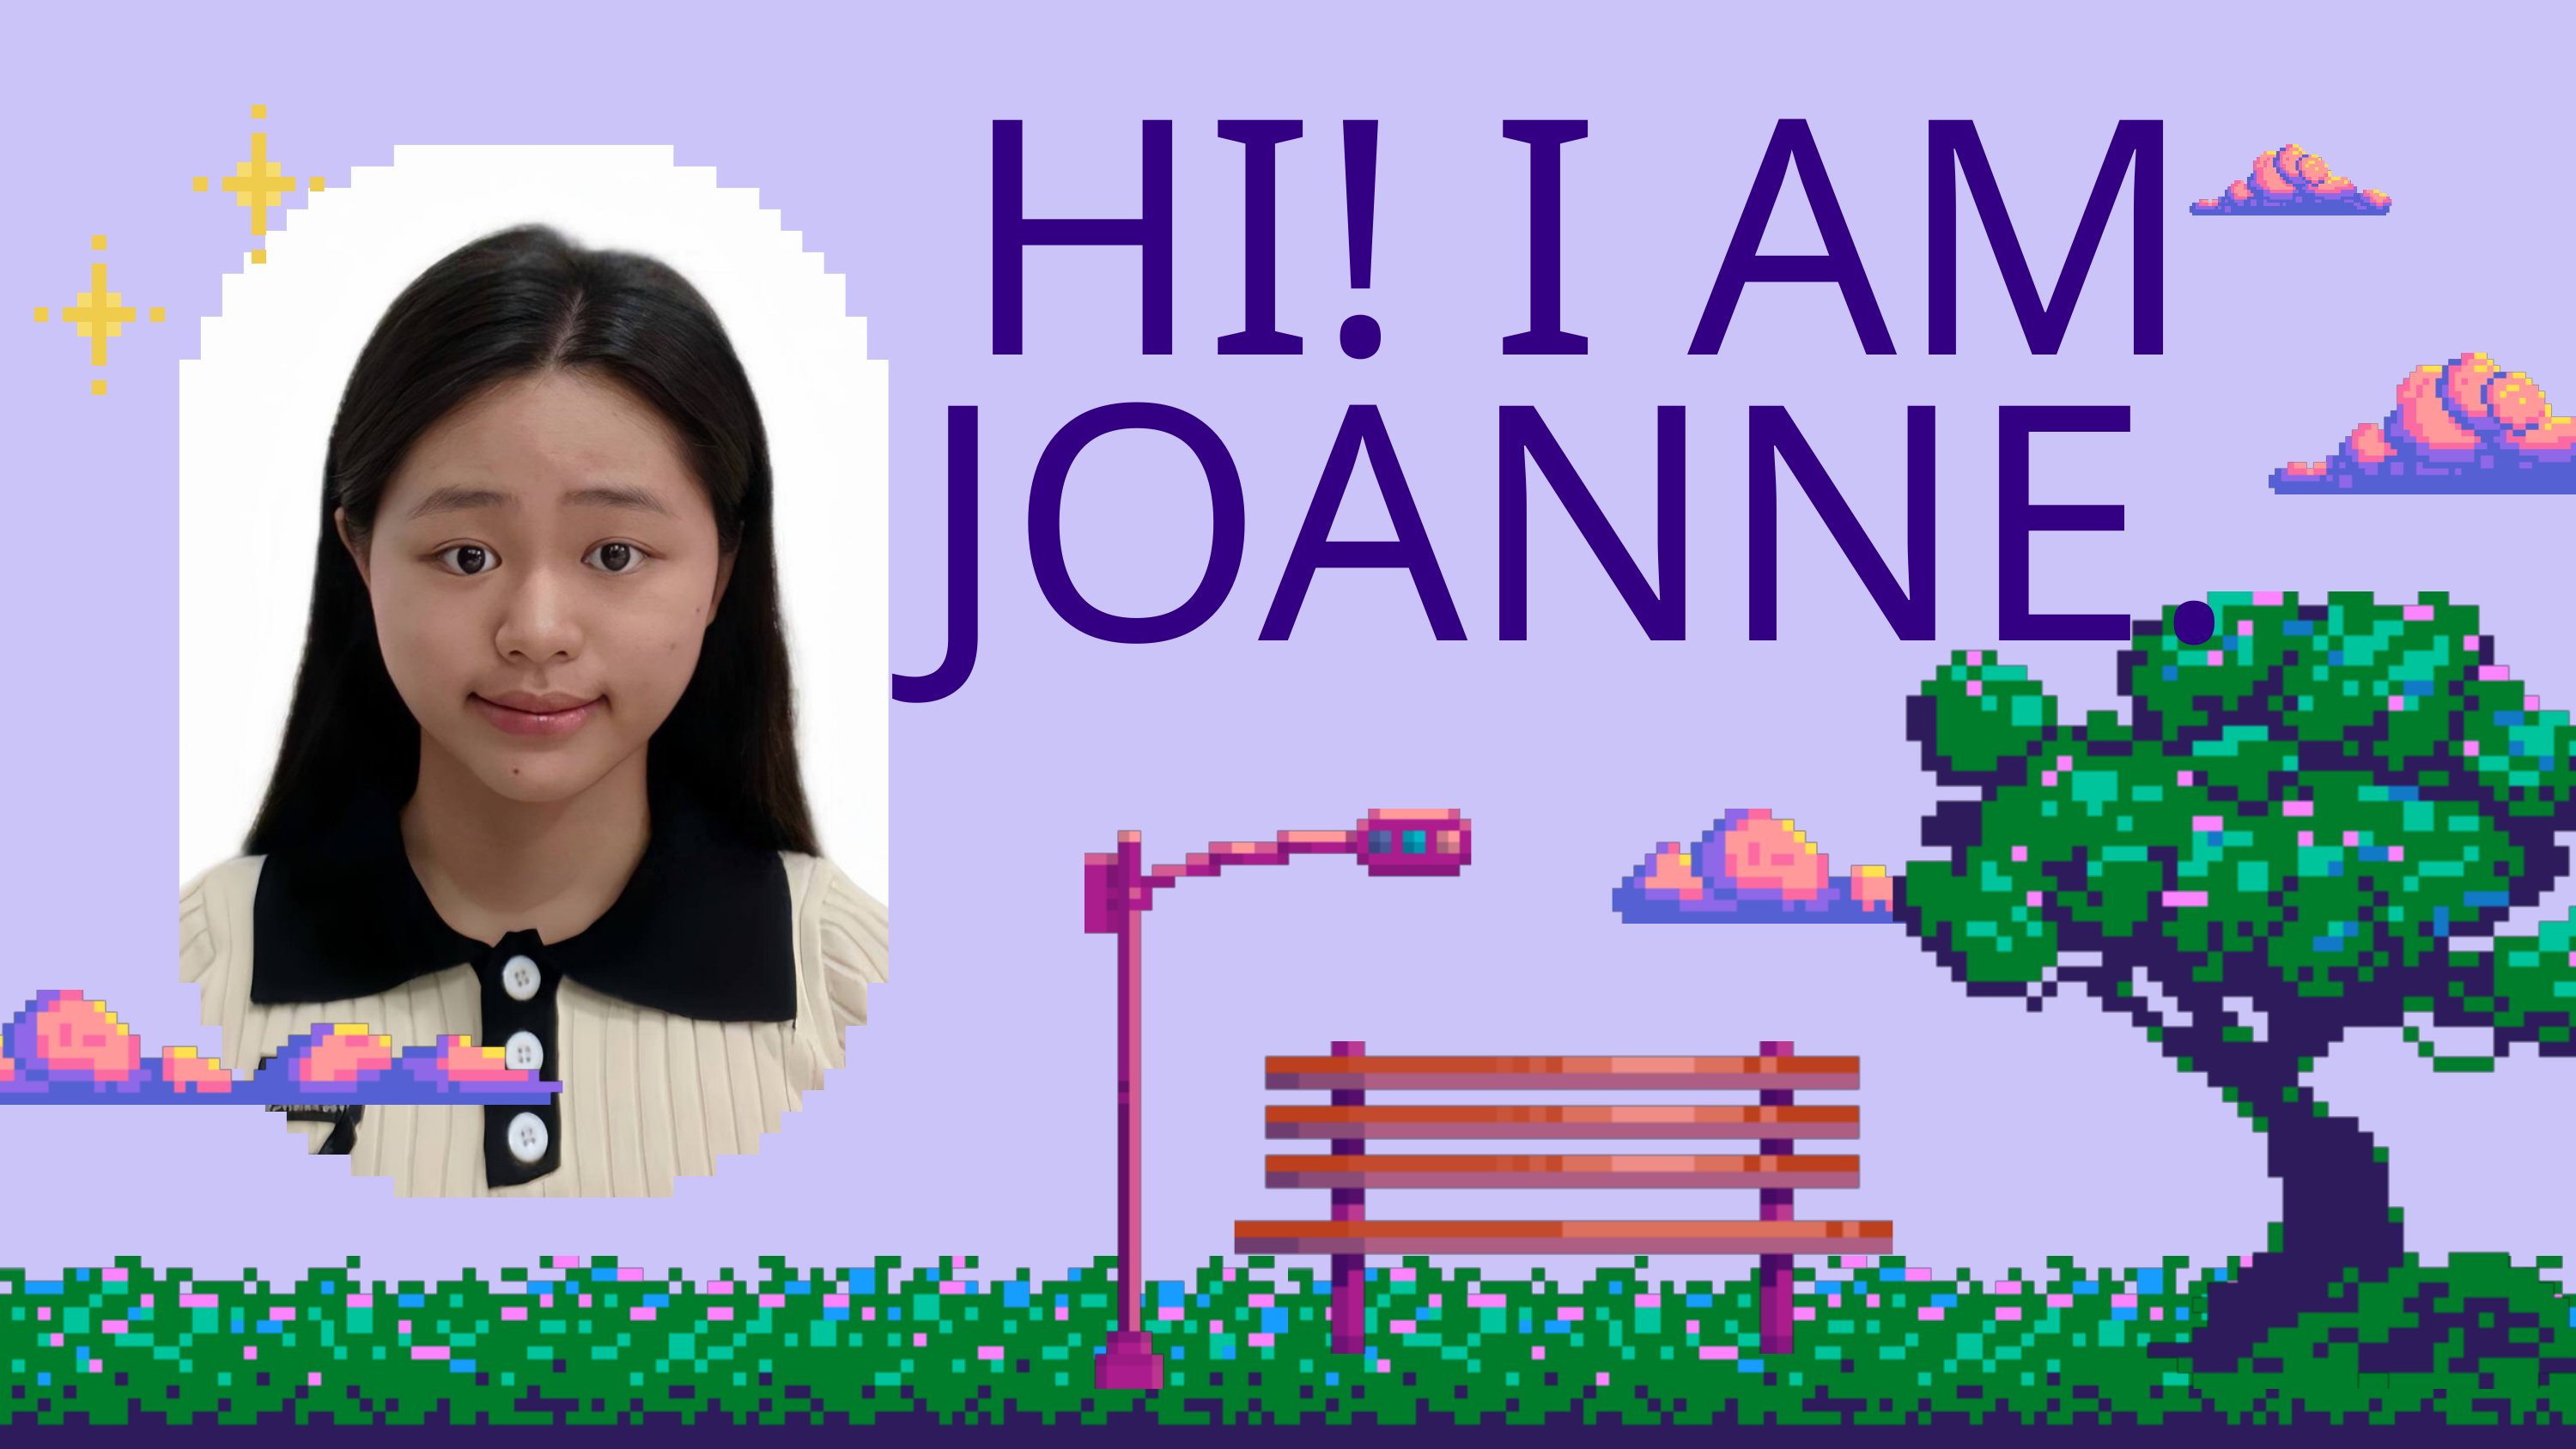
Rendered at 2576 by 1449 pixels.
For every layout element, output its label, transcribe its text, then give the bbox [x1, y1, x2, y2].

text_box [1612, 809, 1893, 924]
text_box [179, 144, 889, 1198]
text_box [0, 1256, 2576, 1449]
text_box [2269, 353, 2576, 494]
text_box [0, 990, 174, 1105]
text_box [34, 105, 325, 395]
text_box [1084, 809, 1472, 1254]
text_box [1893, 591, 2576, 1255]
text_box [2189, 144, 2392, 215]
text_box [1472, 1041, 1893, 1254]
text_box HI! I AM JOANNE. [912, 135, 2245, 707]
